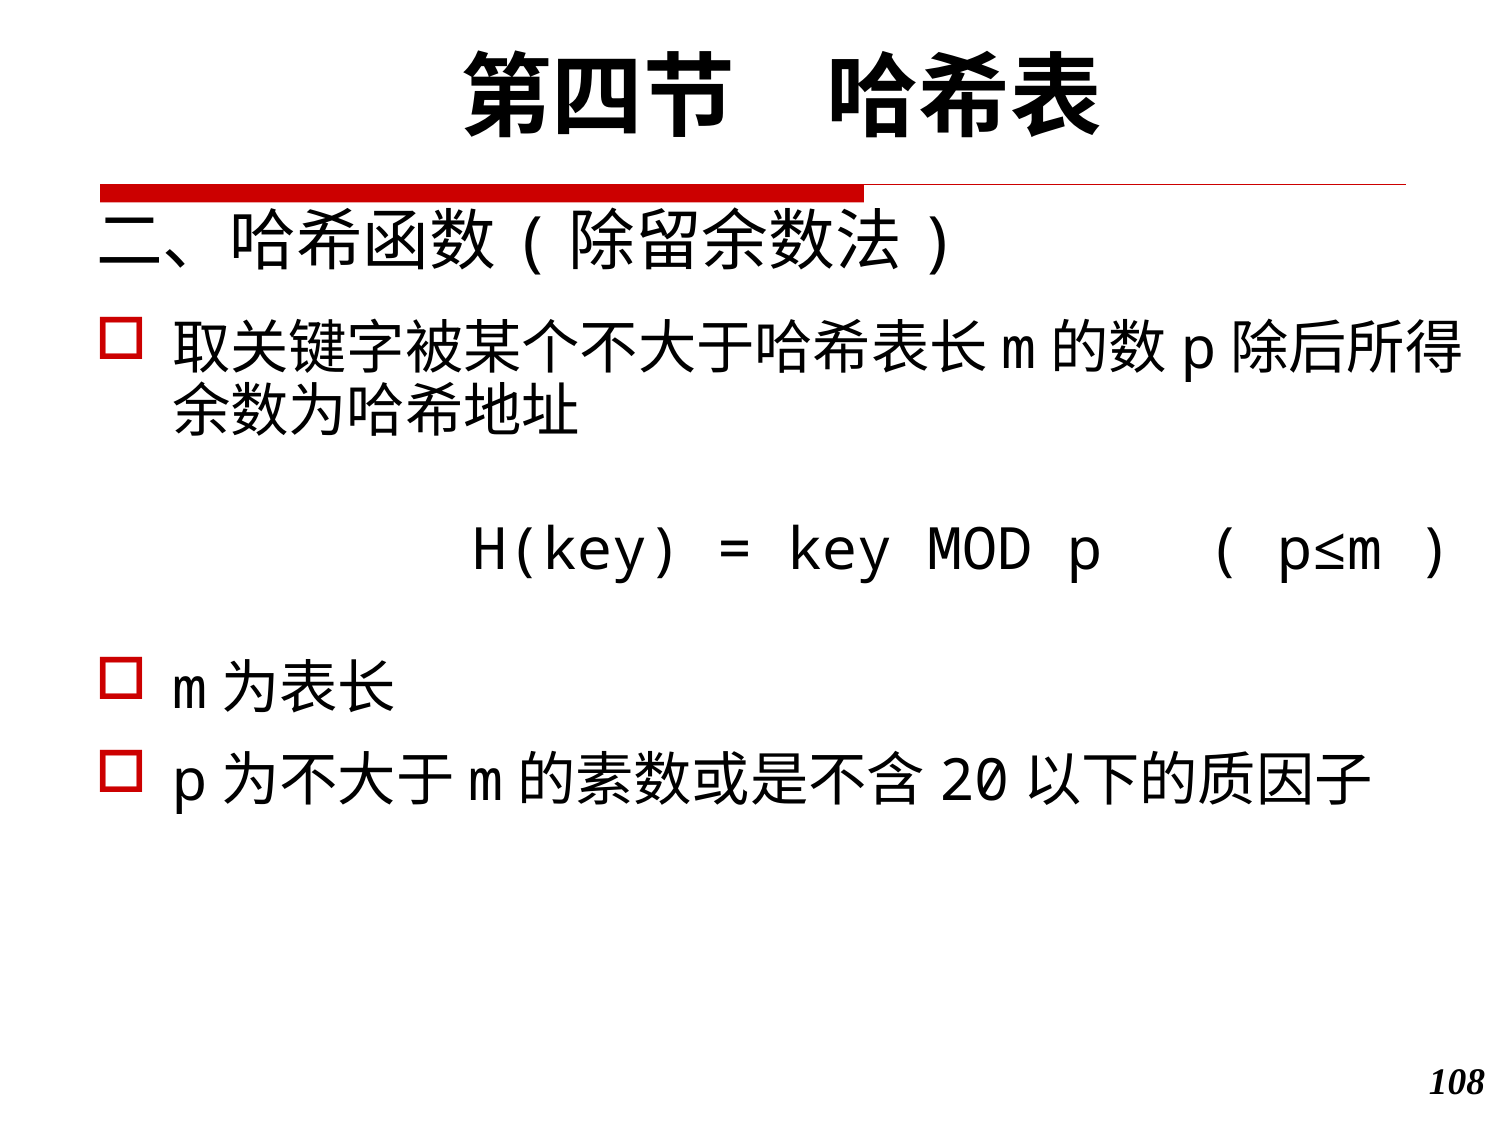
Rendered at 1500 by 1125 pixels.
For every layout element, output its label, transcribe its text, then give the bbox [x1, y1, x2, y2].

title 二、哈希函数(除留余数法) [80, 172, 1106, 286]
text_box 第四节 哈希表 [87, 30, 1475, 156]
text_box 108 [1400, 1049, 1500, 1110]
list 取关键字被某个不大于哈希表长m的数p除后所得余数为哈希地址 H(key) = key MOD p ( p≤m ) m为表长 p为不大于m的素数或是不含20以下的质因子 [80, 310, 1500, 973]
